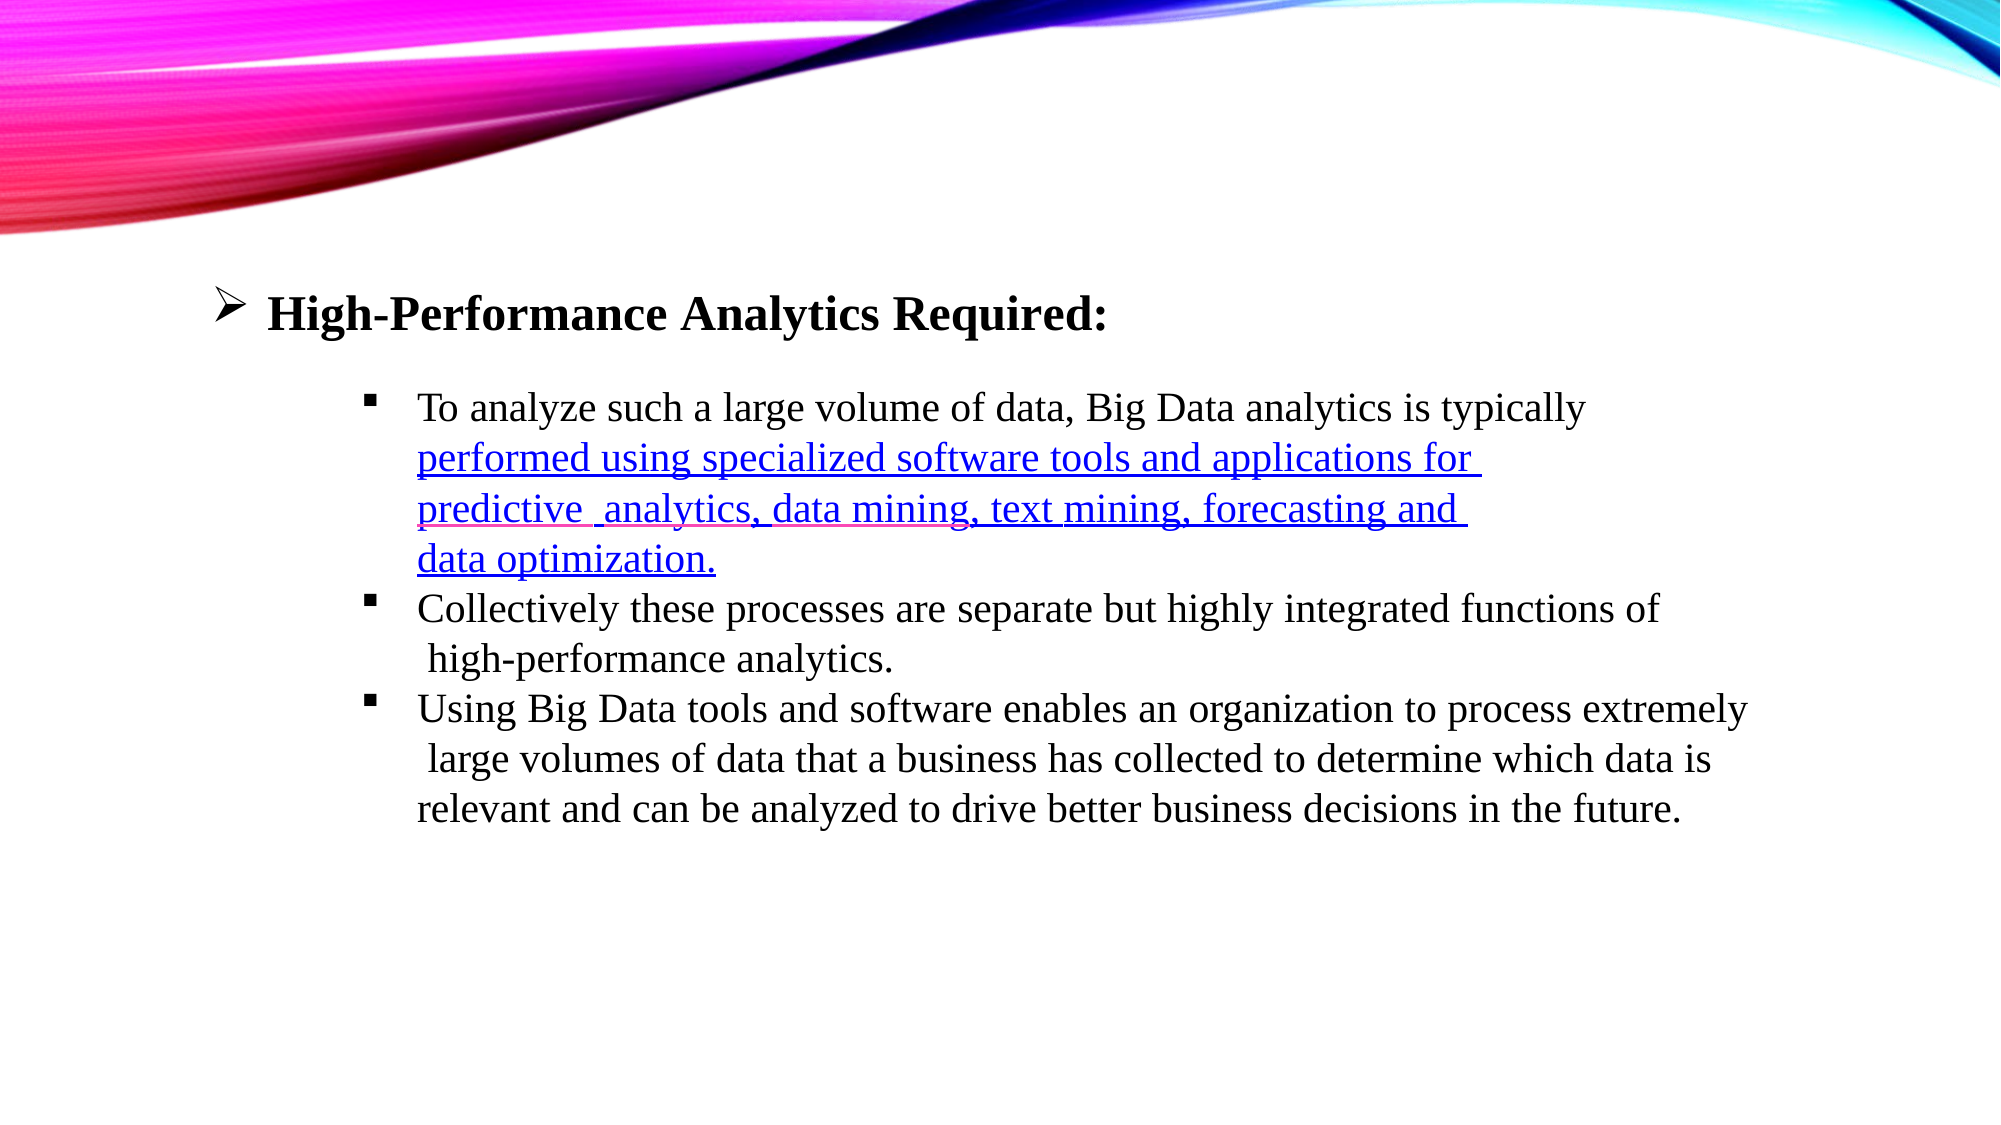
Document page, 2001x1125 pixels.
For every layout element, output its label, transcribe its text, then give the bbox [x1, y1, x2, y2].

text_box High-Performance Analytics Required: To analyze such a large volume of data, Big Data analytics is typically performed using specialized software tools and applications for predictive analytics, data mining, text mining, forecasting and data optimization. Collectively these processes are separate but highly integrated functions of high-performance analytics. Using Big Data tools and software enables an organization to process extremely large volumes of data that a business has collected to determine which data is relevant and can be analyzed to drive better business decisions in the future. [208, 278, 1751, 831]
picture [0, 0, 2000, 237]
